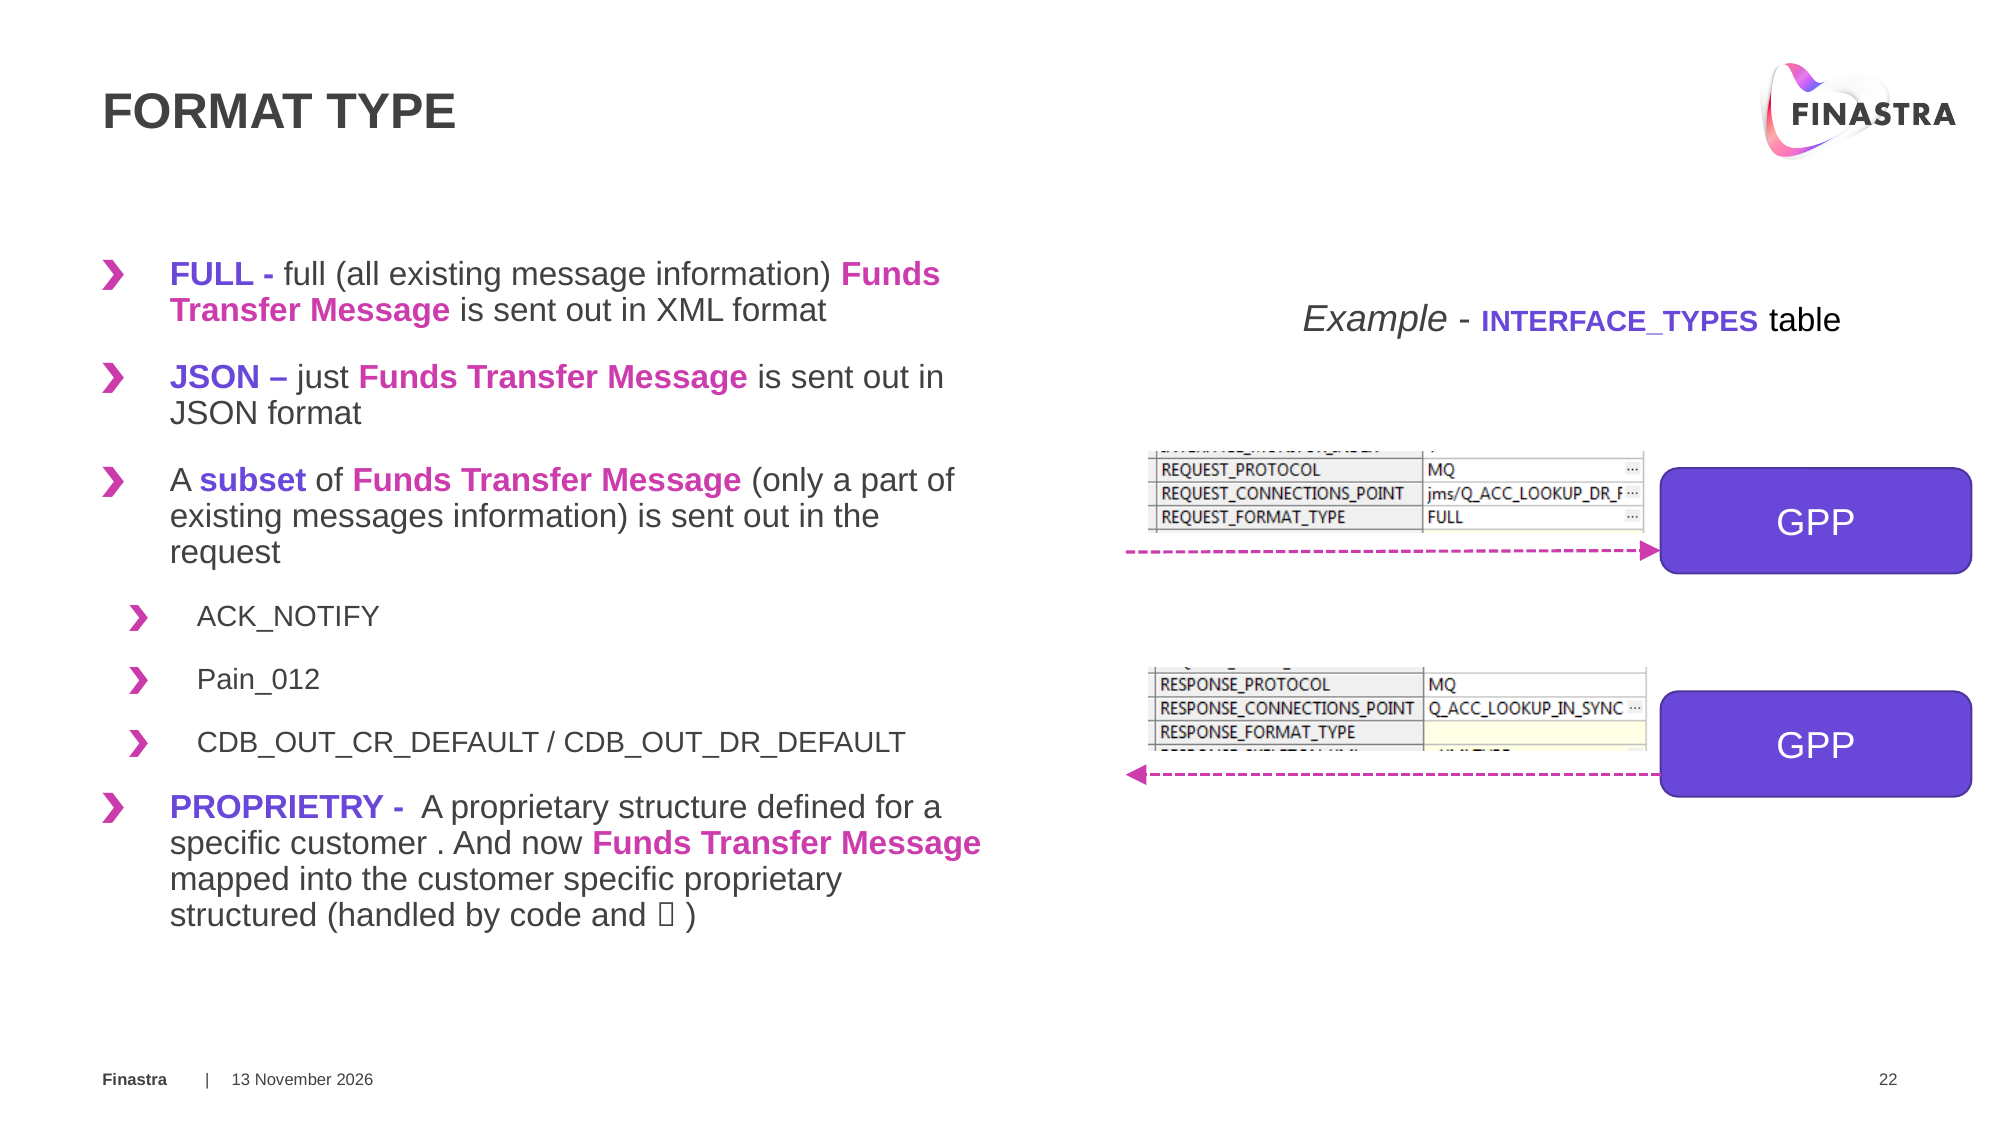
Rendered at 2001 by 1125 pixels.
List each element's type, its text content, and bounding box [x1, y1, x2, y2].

picture [1760, 63, 1956, 160]
picture [102, 357, 124, 393]
picture [102, 254, 124, 290]
picture [129, 662, 148, 694]
picture [129, 600, 148, 631]
picture [129, 725, 148, 757]
picture [102, 461, 124, 497]
picture [102, 787, 124, 823]
title Format Type [102, 28, 1693, 139]
text_box Example - INTERFACE_TYPES table [1292, 294, 1851, 356]
picture [1148, 667, 1654, 751]
picture [1148, 451, 1654, 533]
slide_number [231, 1048, 462, 1109]
text_box GPP [1659, 690, 1973, 798]
list FULL - full (all existing message information) Funds Transfer Message is sent out in XML format JSON – just Funds Transfer Message is sent out in JSON format A subset of Funds Transfer Message (only a part of existing messages information) is sent out in the request ACK_NOTIFY Pain_012 CDB_OUT_CR_DEFAULT / CDB_OUT_DR_DEFAULT PROPRIETRY - A proprietary structure defined for a specific customer . And now Funds Transfer Message mapped into the customer specific proprietary structured (handled by code and  ) [102, 256, 983, 990]
text_box GPP [1659, 467, 1973, 575]
slide_number 22 [1816, 1048, 1898, 1109]
